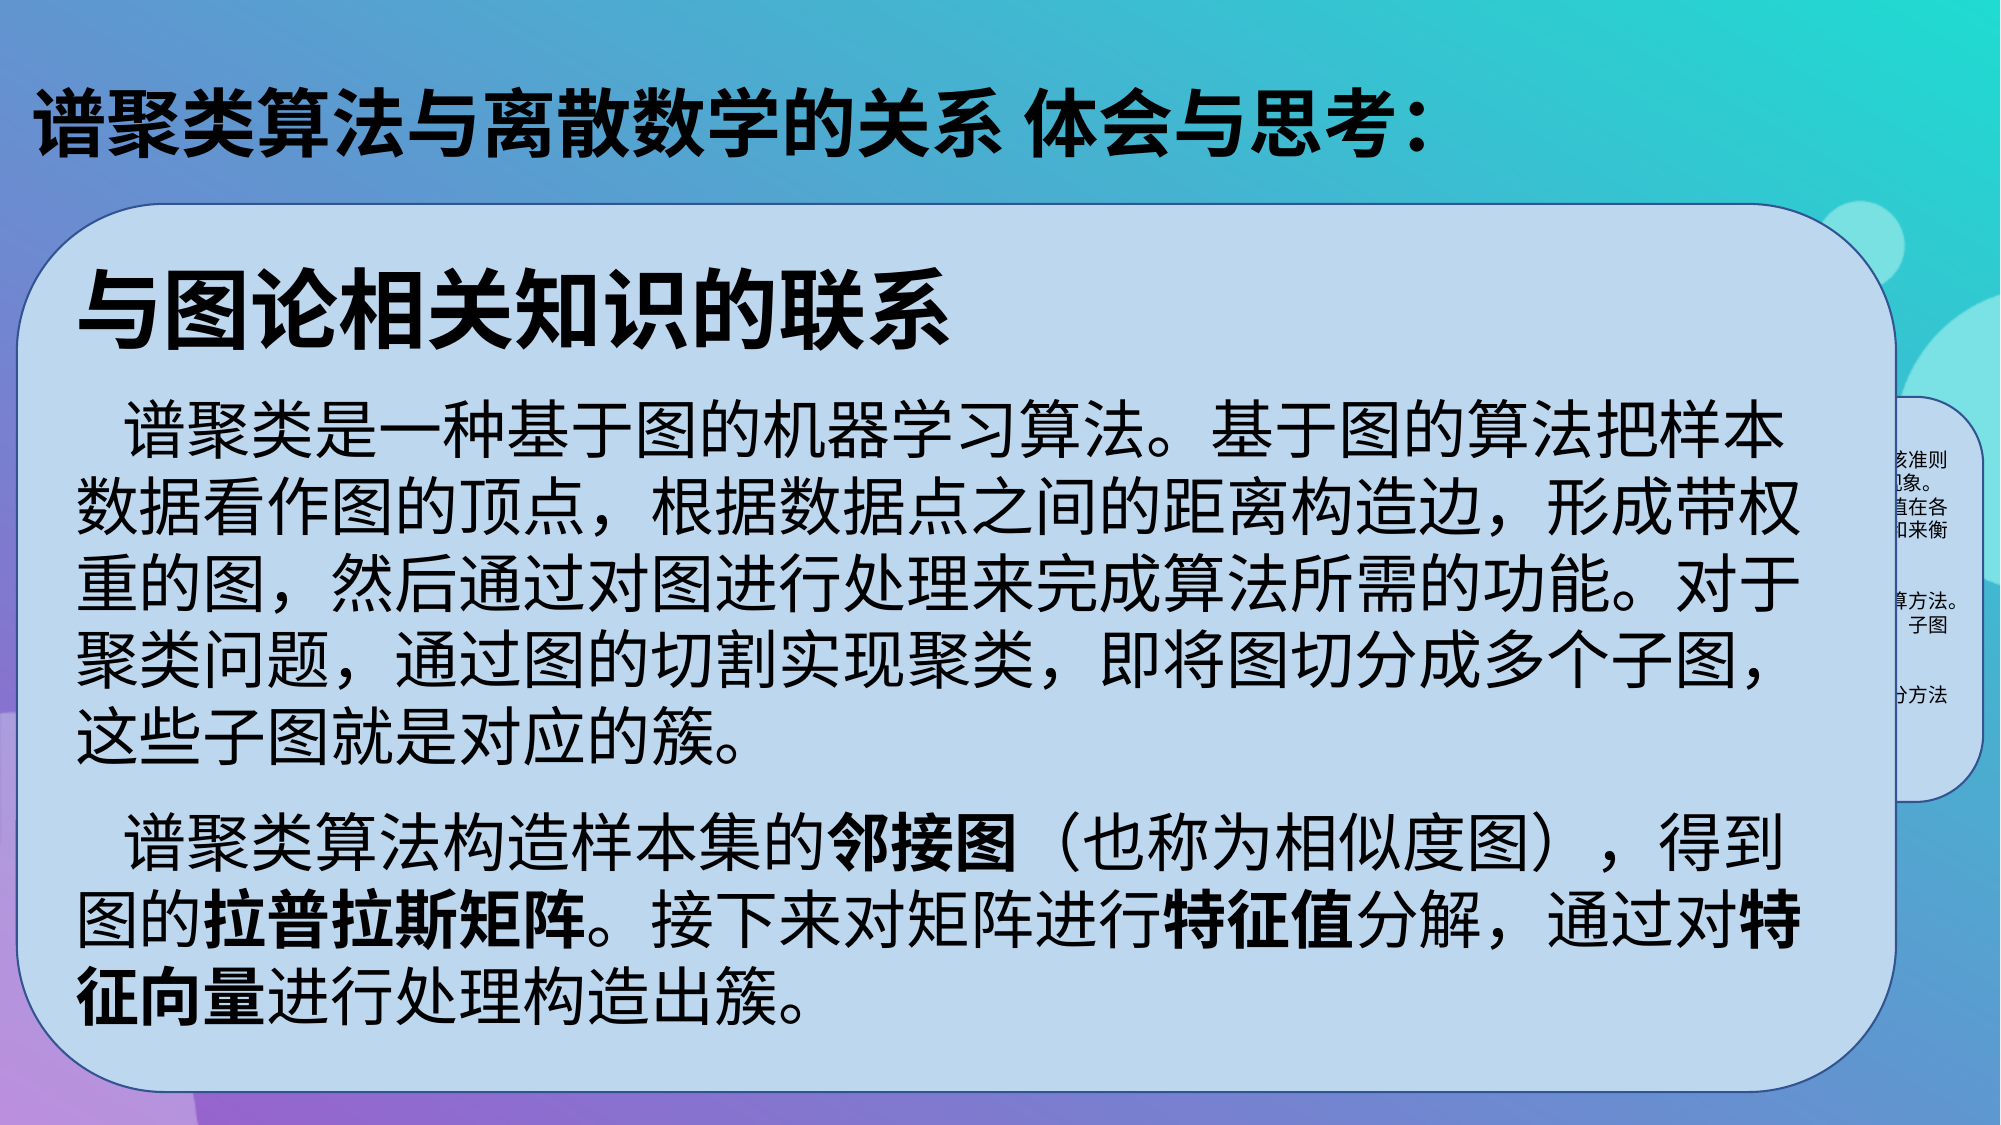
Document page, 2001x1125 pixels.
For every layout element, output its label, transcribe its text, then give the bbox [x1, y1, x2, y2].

text_box 谱聚类算法与离散数学的关系 体会与思考： [16, 69, 1517, 174]
text_box 所涉及的常见的划分准则有： 1.最小割集准则：在对图像分割中产生了较好的效果但该准则容易产生分割出只包含几个顶点的较小子图的歪斜分割现象。 2.规范割集准则：此方法通过计算分割后的连接边损失值在各个子图与所有顶点之间的连接边权重总值中所占比例之和来衡量划分的优劣。 3.比例割集准则 4.平均割集准则：一种最小化两两分割之间相似度的计算方法。 5.最小最大割集准则：充分体现了子图内部相似度最大，子图之间的相似度最小原则，能够产生比较平衡的划分。 6.多路规范割集准则 不同的划分方法往往得到的结果不同，所以采用以上划分方法时，应当根据实际情况进行选择。 [1898, 395, 1985, 804]
picture [0, 0, 2001, 1125]
text_box 与图论相关知识的联系 谱聚类是一种基于图的机器学习算法。基于图的算法把样本数据看作图的顶点，根据数据点之间的距离构造边，形成带权重的图，然后通过对图进行处理来完成算法所需的功能。对于聚类问题，通过图的切割实现聚类，即将图切分成多个子图，这些子图就是对应的簇。 谱聚类算法构造样本集的邻接图（也称为相似度图），得到图的拉普拉斯矩阵。接下来对矩阵进行特征值分解，通过对特征向量进行处理构造出簇。 [15, 202, 1898, 1094]
